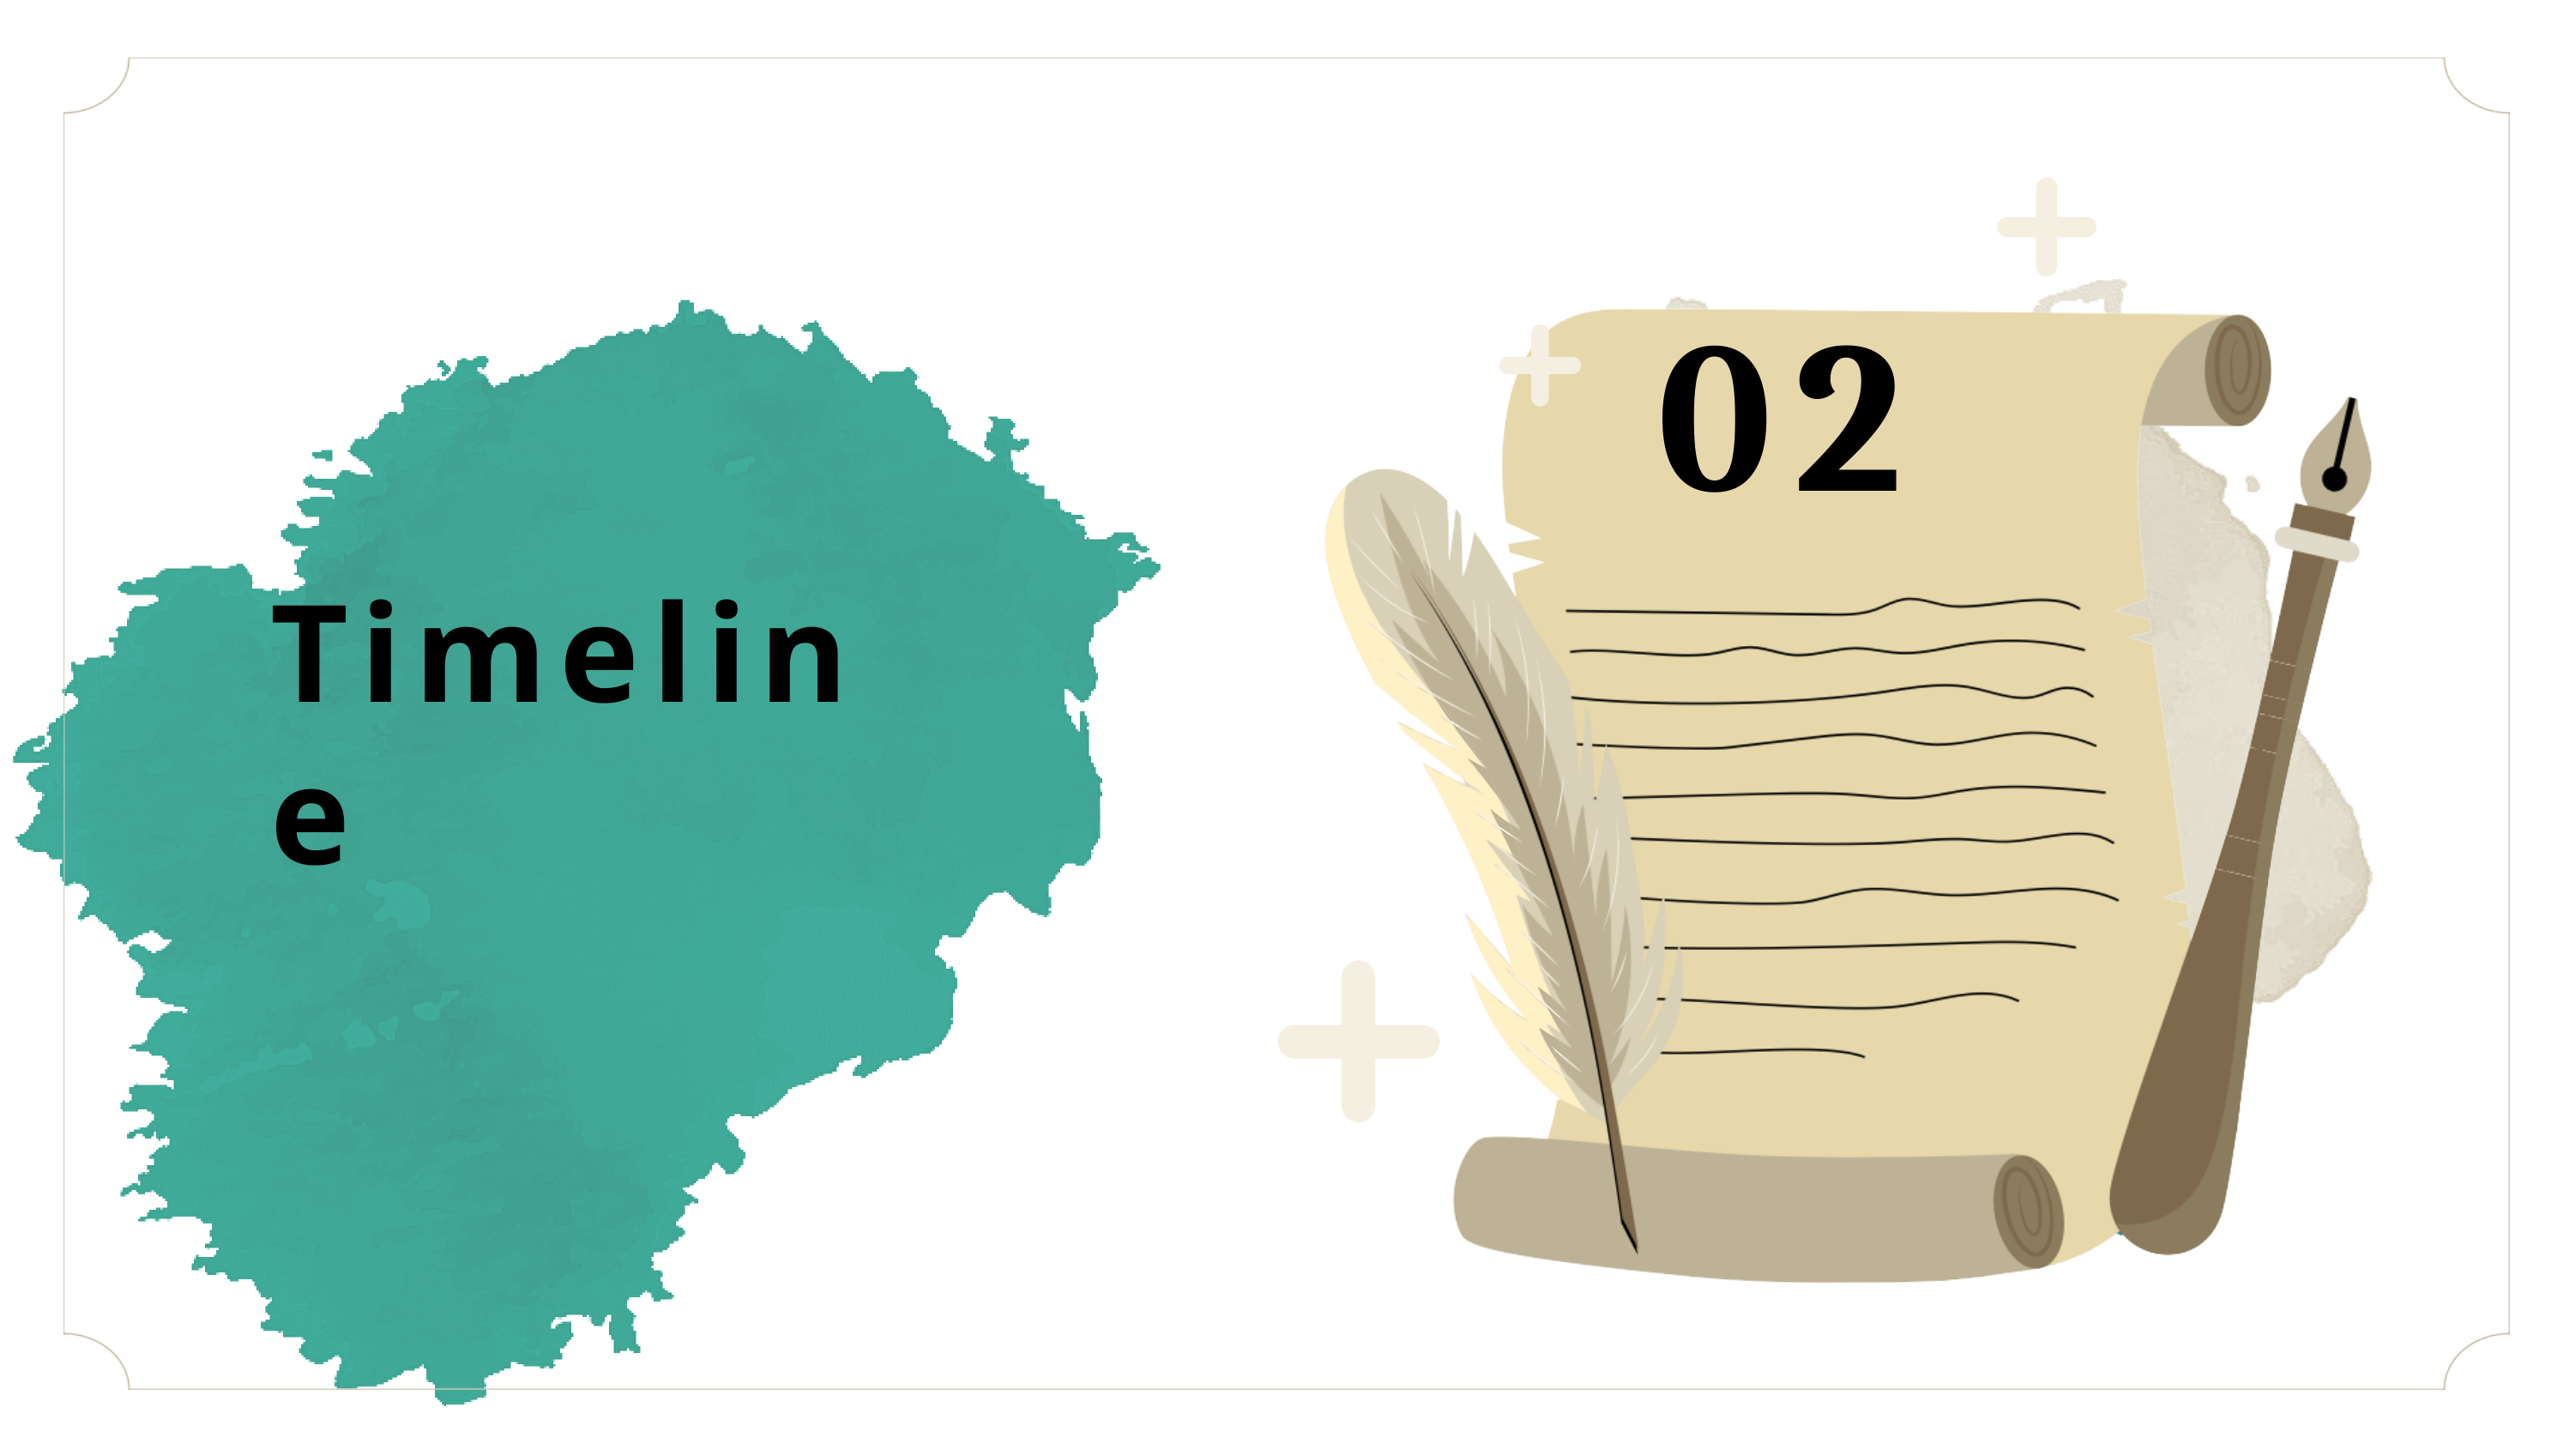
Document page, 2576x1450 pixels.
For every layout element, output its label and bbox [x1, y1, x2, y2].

picture [13, 299, 1161, 1406]
text_box [63, 57, 2510, 1390]
